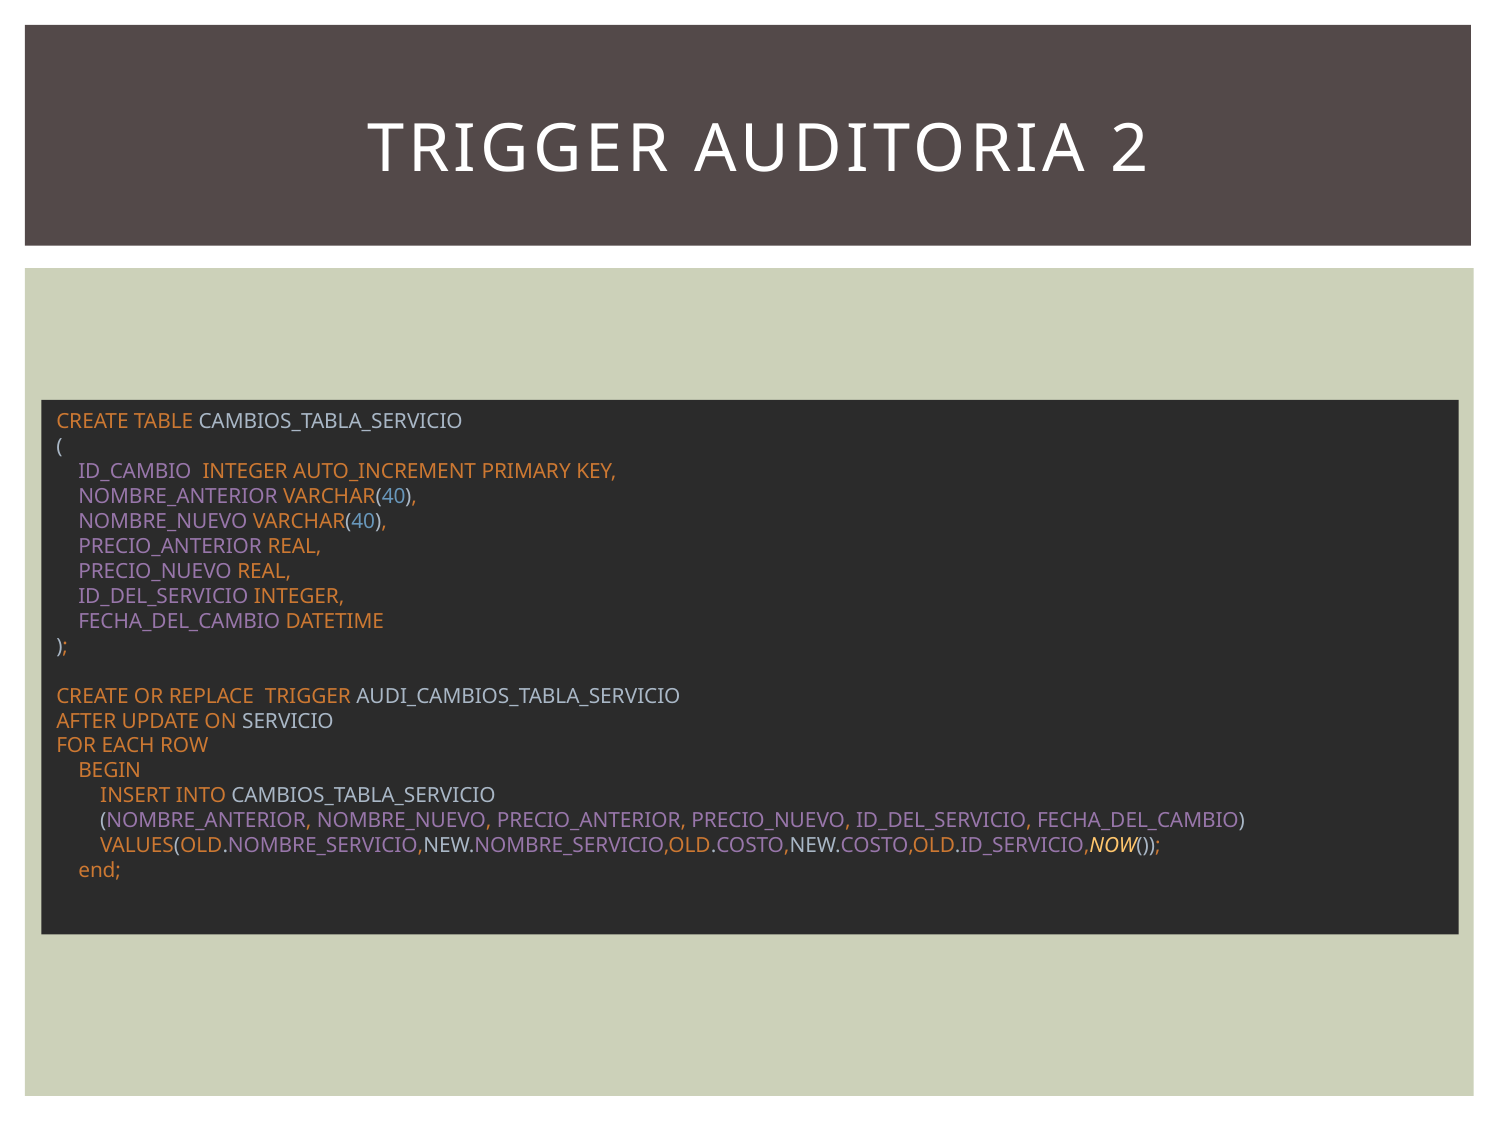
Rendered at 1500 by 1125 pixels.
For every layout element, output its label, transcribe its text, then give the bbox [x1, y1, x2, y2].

title TRIGGER AUDITORIA 2 [62, 58, 1438, 232]
text_box CREATE TABLE CAMBIOS_TABLA_SERVICIO ( ID_CAMBIO INTEGER AUTO_INCREMENT PRIMARY KEY, NOMBRE_ANTERIOR VARCHAR(40), NOMBRE_NUEVO VARCHAR(40), PRECIO_ANTERIOR REAL, PRECIO_NUEVO REAL, ID_DEL_SERVICIO INTEGER, FECHA_DEL_CAMBIO DATETIME ); CREATE OR REPLACE TRIGGER AUDI_CAMBIOS_TABLA_SERVICIO AFTER UPDATE ON SERVICIO FOR EACH ROW BEGIN INSERT INTO CAMBIOS_TABLA_SERVICIO (NOMBRE_ANTERIOR, NOMBRE_NUEVO, PRECIO_ANTERIOR, PRECIO_NUEVO, ID_DEL_SERVICIO, FECHA_DEL_CAMBIO) VALUES(OLD.NOMBRE_SERVICIO,NEW.NOMBRE_SERVICIO,OLD.COSTO,NEW.COSTO,OLD.ID_SERVICIO,NOW()); end; [41, 399, 1459, 935]
